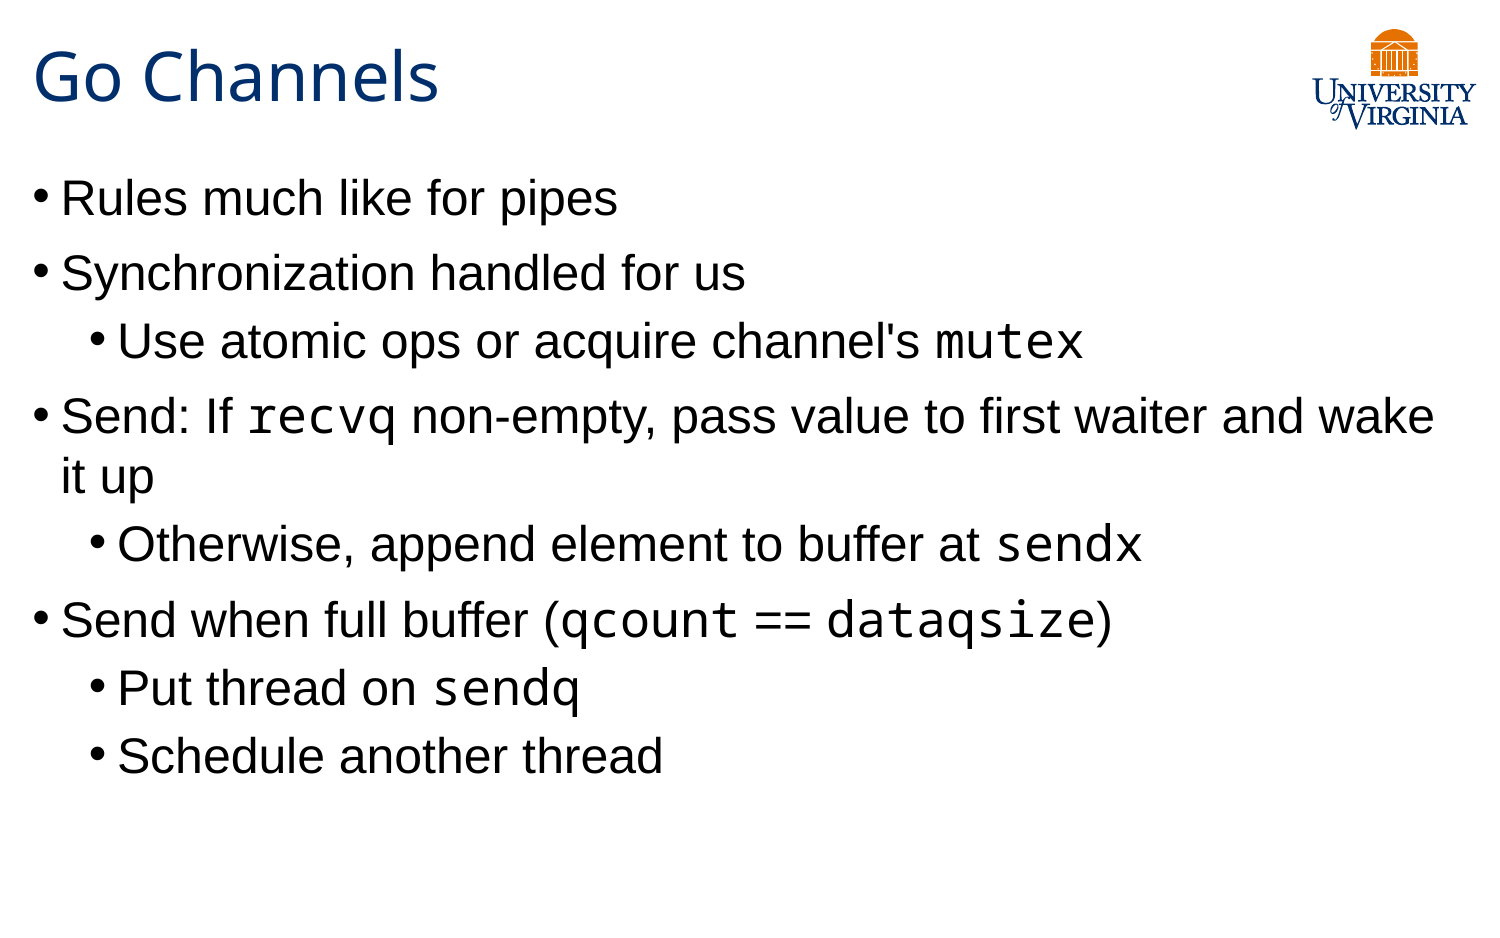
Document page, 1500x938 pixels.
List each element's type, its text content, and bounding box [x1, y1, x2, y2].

list Rules much like for pipes Synchronization handled for us Use atomic ops or acquire channel's mutex Send: If recvq non-empty, pass value to first waiter and wake it up Otherwise, append element to buffer at sendx Send when full buffer (qcount == dataqsize) Put thread on sendq Schedule another thread [17, 157, 1483, 845]
title Go Channels [17, 14, 1297, 145]
